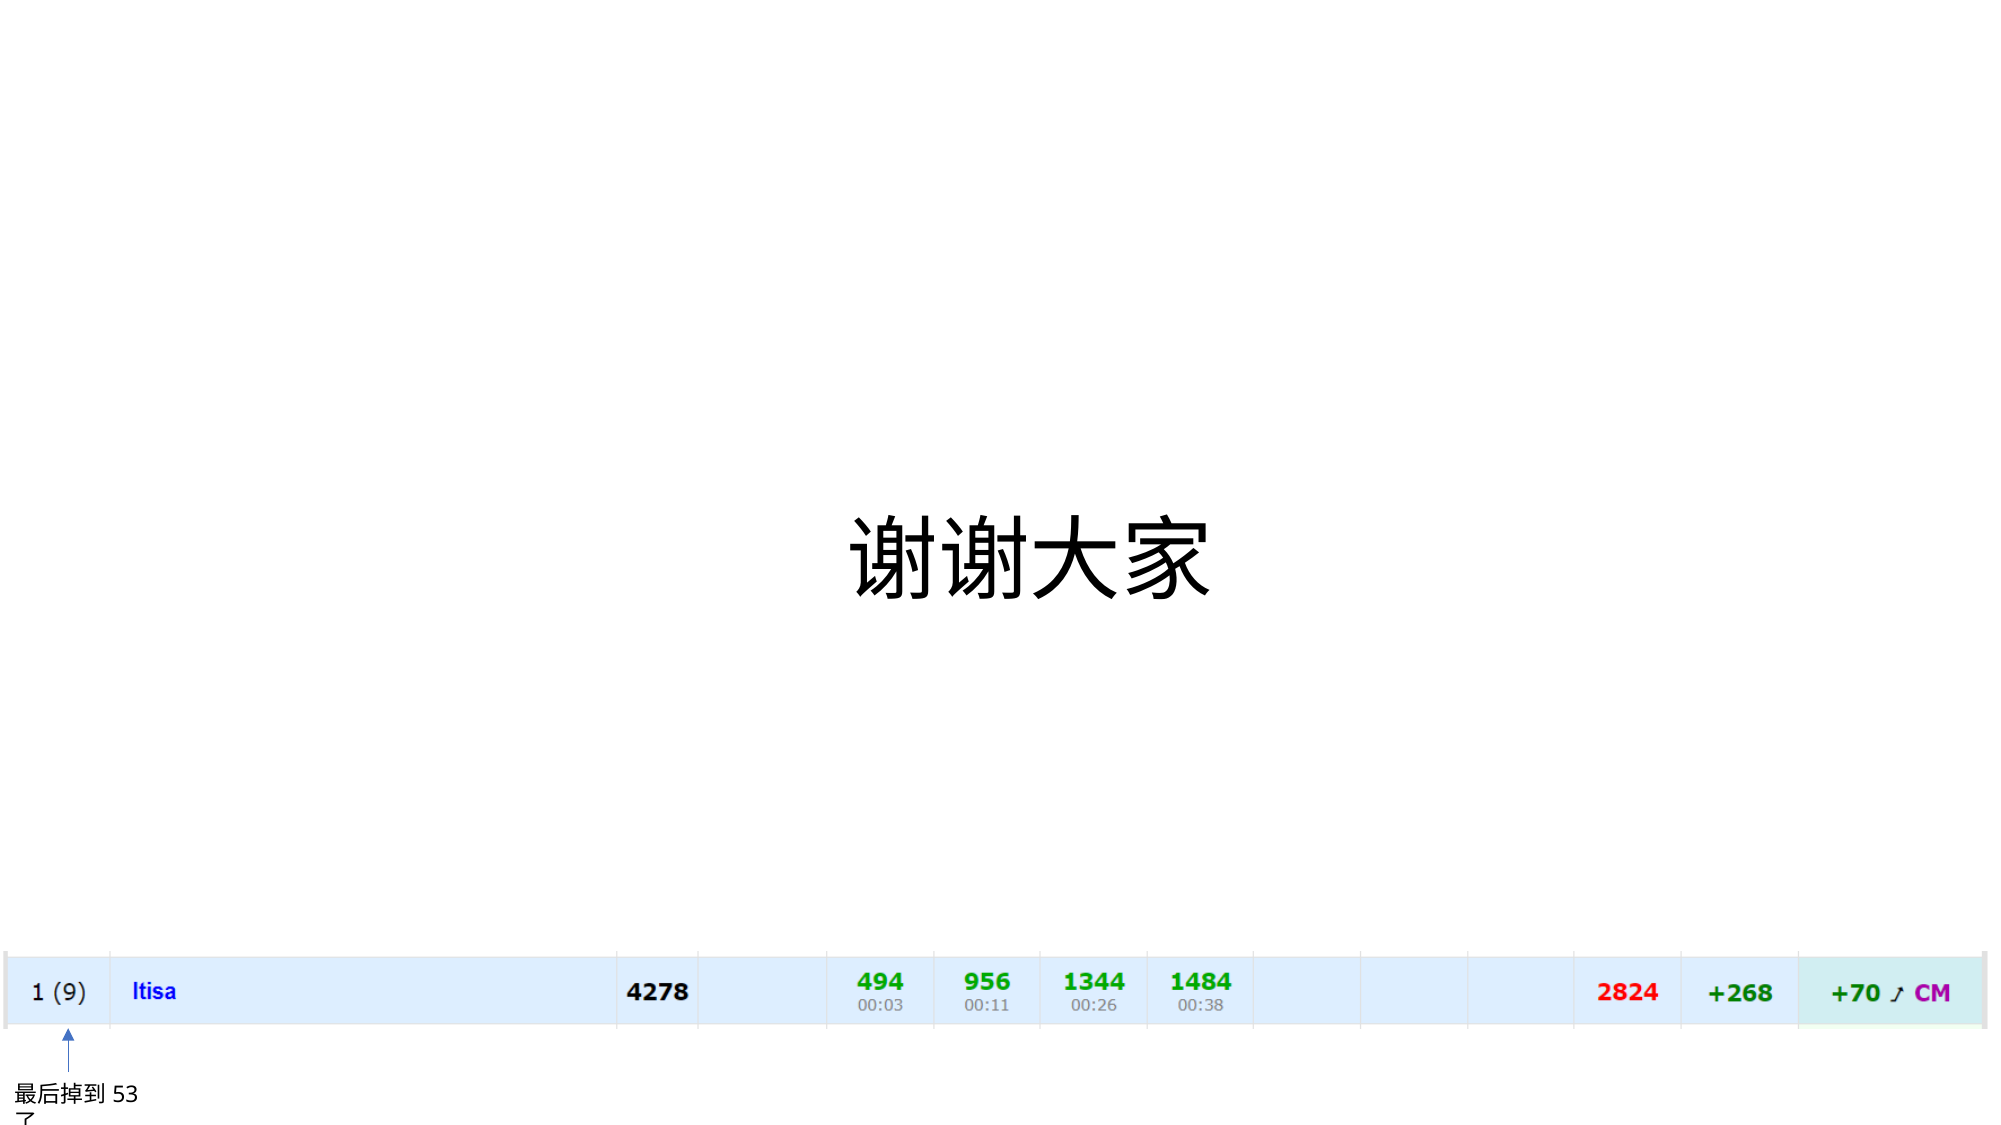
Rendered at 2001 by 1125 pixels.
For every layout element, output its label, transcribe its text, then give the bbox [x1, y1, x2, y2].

picture [0, 951, 2000, 1029]
text_box 最后掉到53了 [0, 1072, 170, 1125]
title 谢谢大家 [167, 453, 1893, 672]
